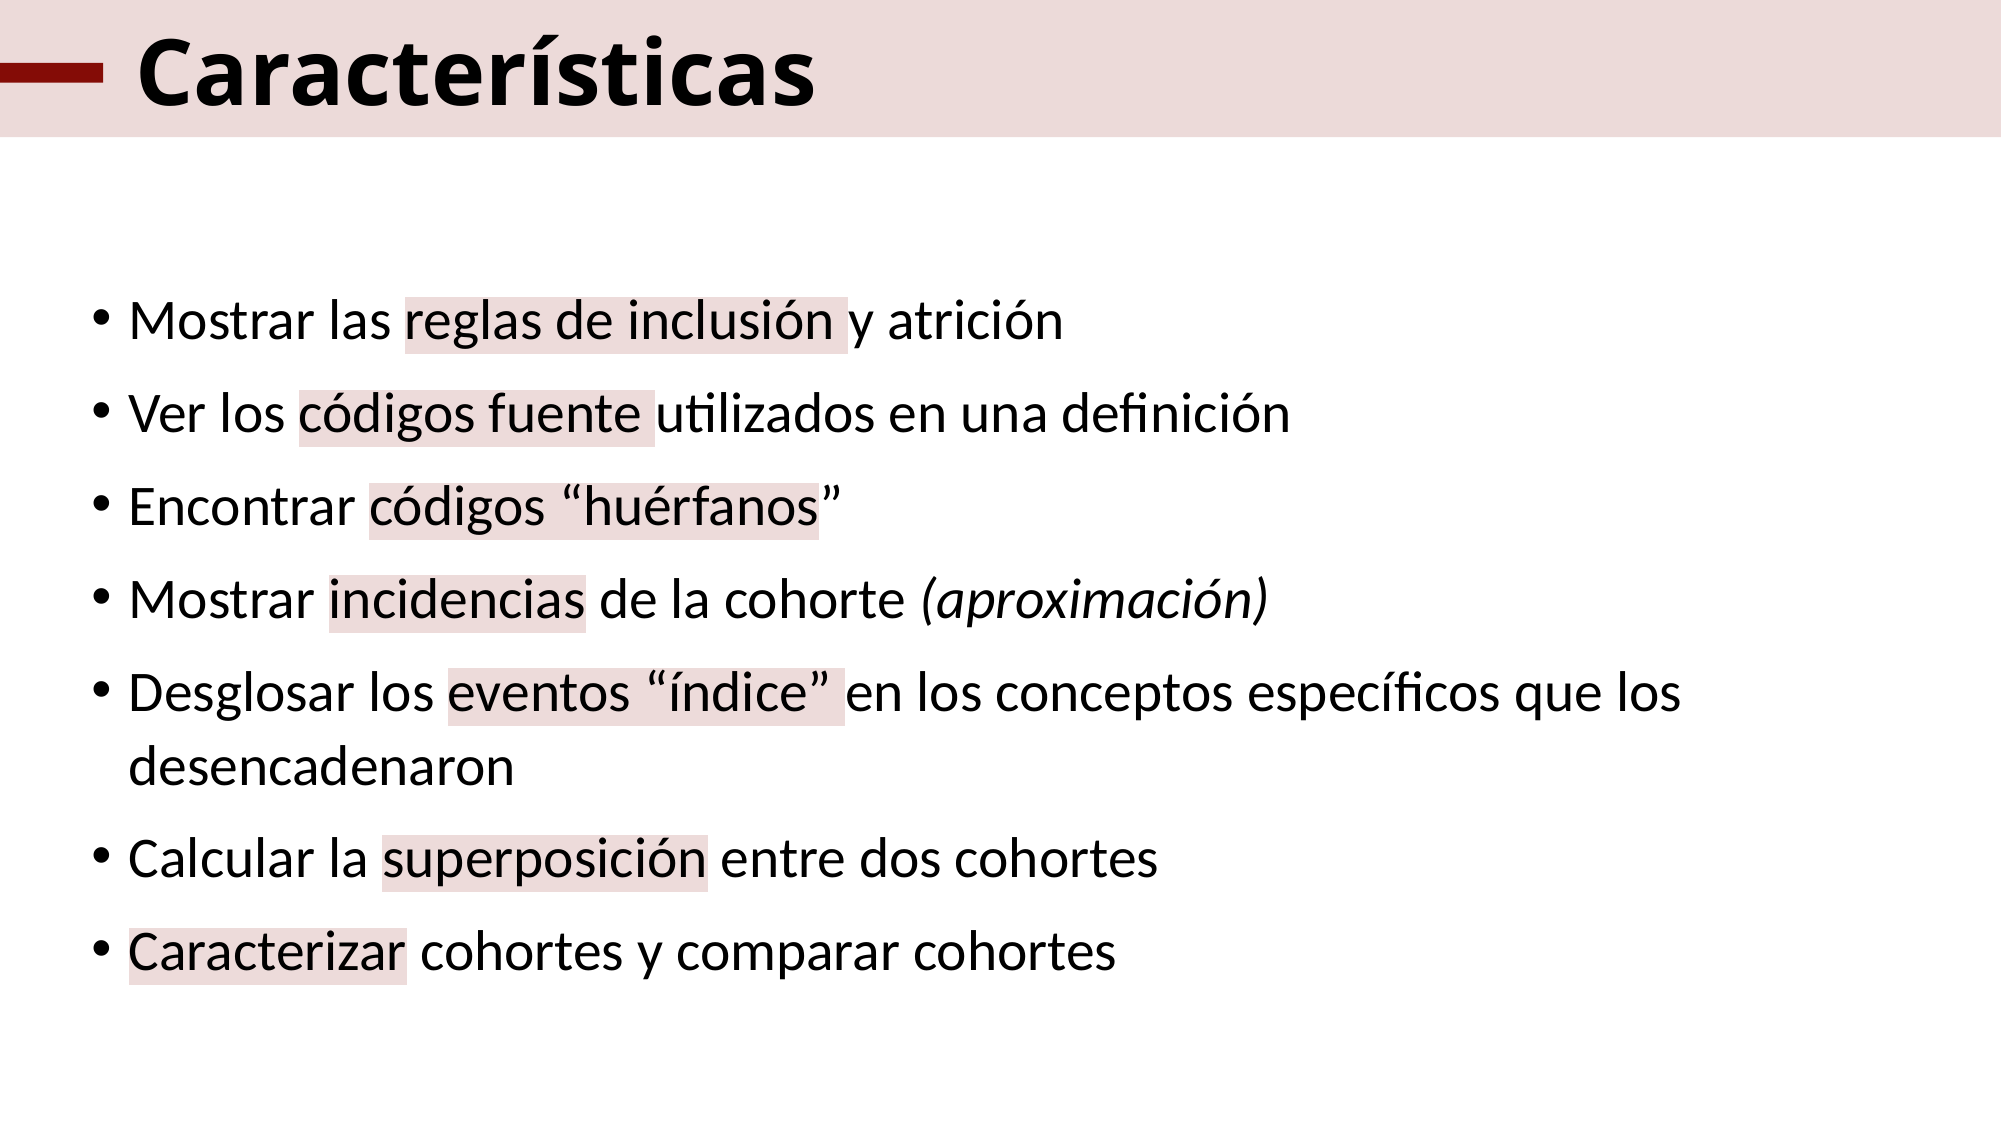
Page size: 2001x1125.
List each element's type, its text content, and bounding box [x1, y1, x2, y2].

title Características [120, 22, 1880, 129]
text_box Mostrar las reglas de inclusión y atrición Ver los códigos fuente utilizados en una definición Encontrar códigos “huérfanos” Mostrar incidencias de la cohorte (aproximación) Desglosar los eventos “índice” en los conceptos específicos que los desencadenaron Calcular la superposición entre dos cohortes Caracterizar cohortes y comparar cohortes [76, 186, 1898, 997]
